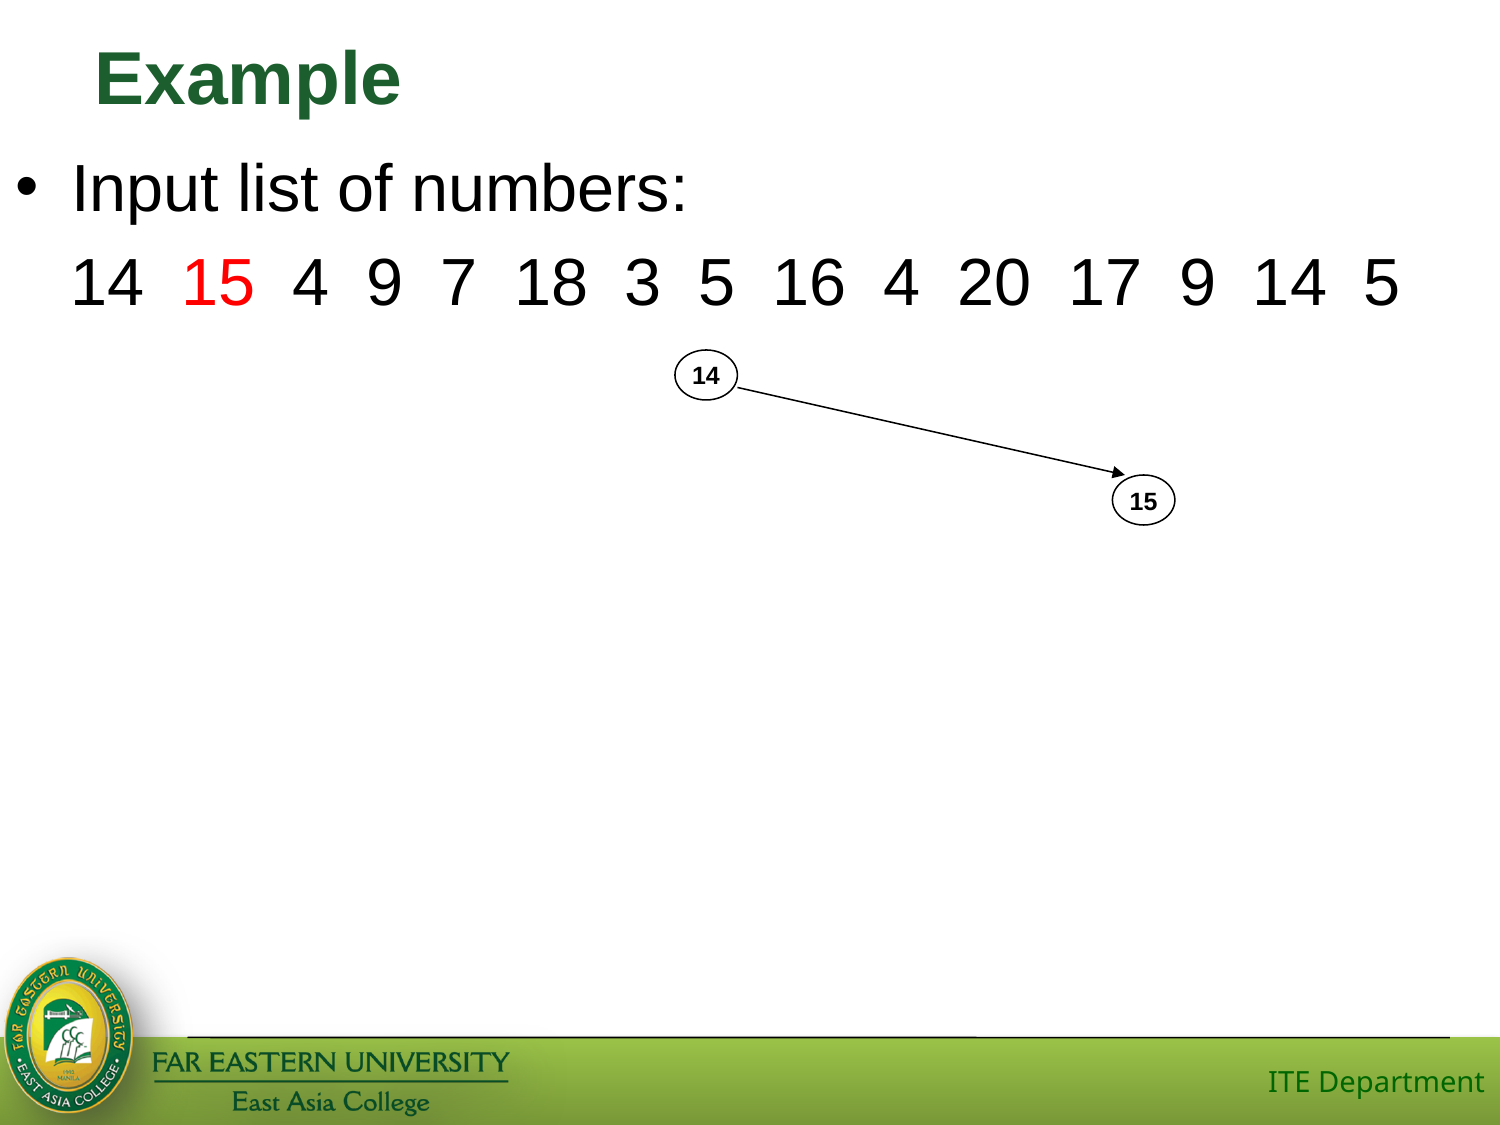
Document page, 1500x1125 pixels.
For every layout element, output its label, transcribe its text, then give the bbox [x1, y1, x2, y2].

title Example [0, 12, 1276, 137]
text_box [737, 387, 1126, 479]
picture [148, 1046, 512, 1117]
text_box 14 [674, 349, 738, 400]
text_box 15 [1112, 474, 1175, 526]
list Input list of numbers: 14 15 4 9 7 18 3 5 16 4 20 17 9 14 5 [0, 137, 1426, 363]
picture [0, 953, 138, 1117]
